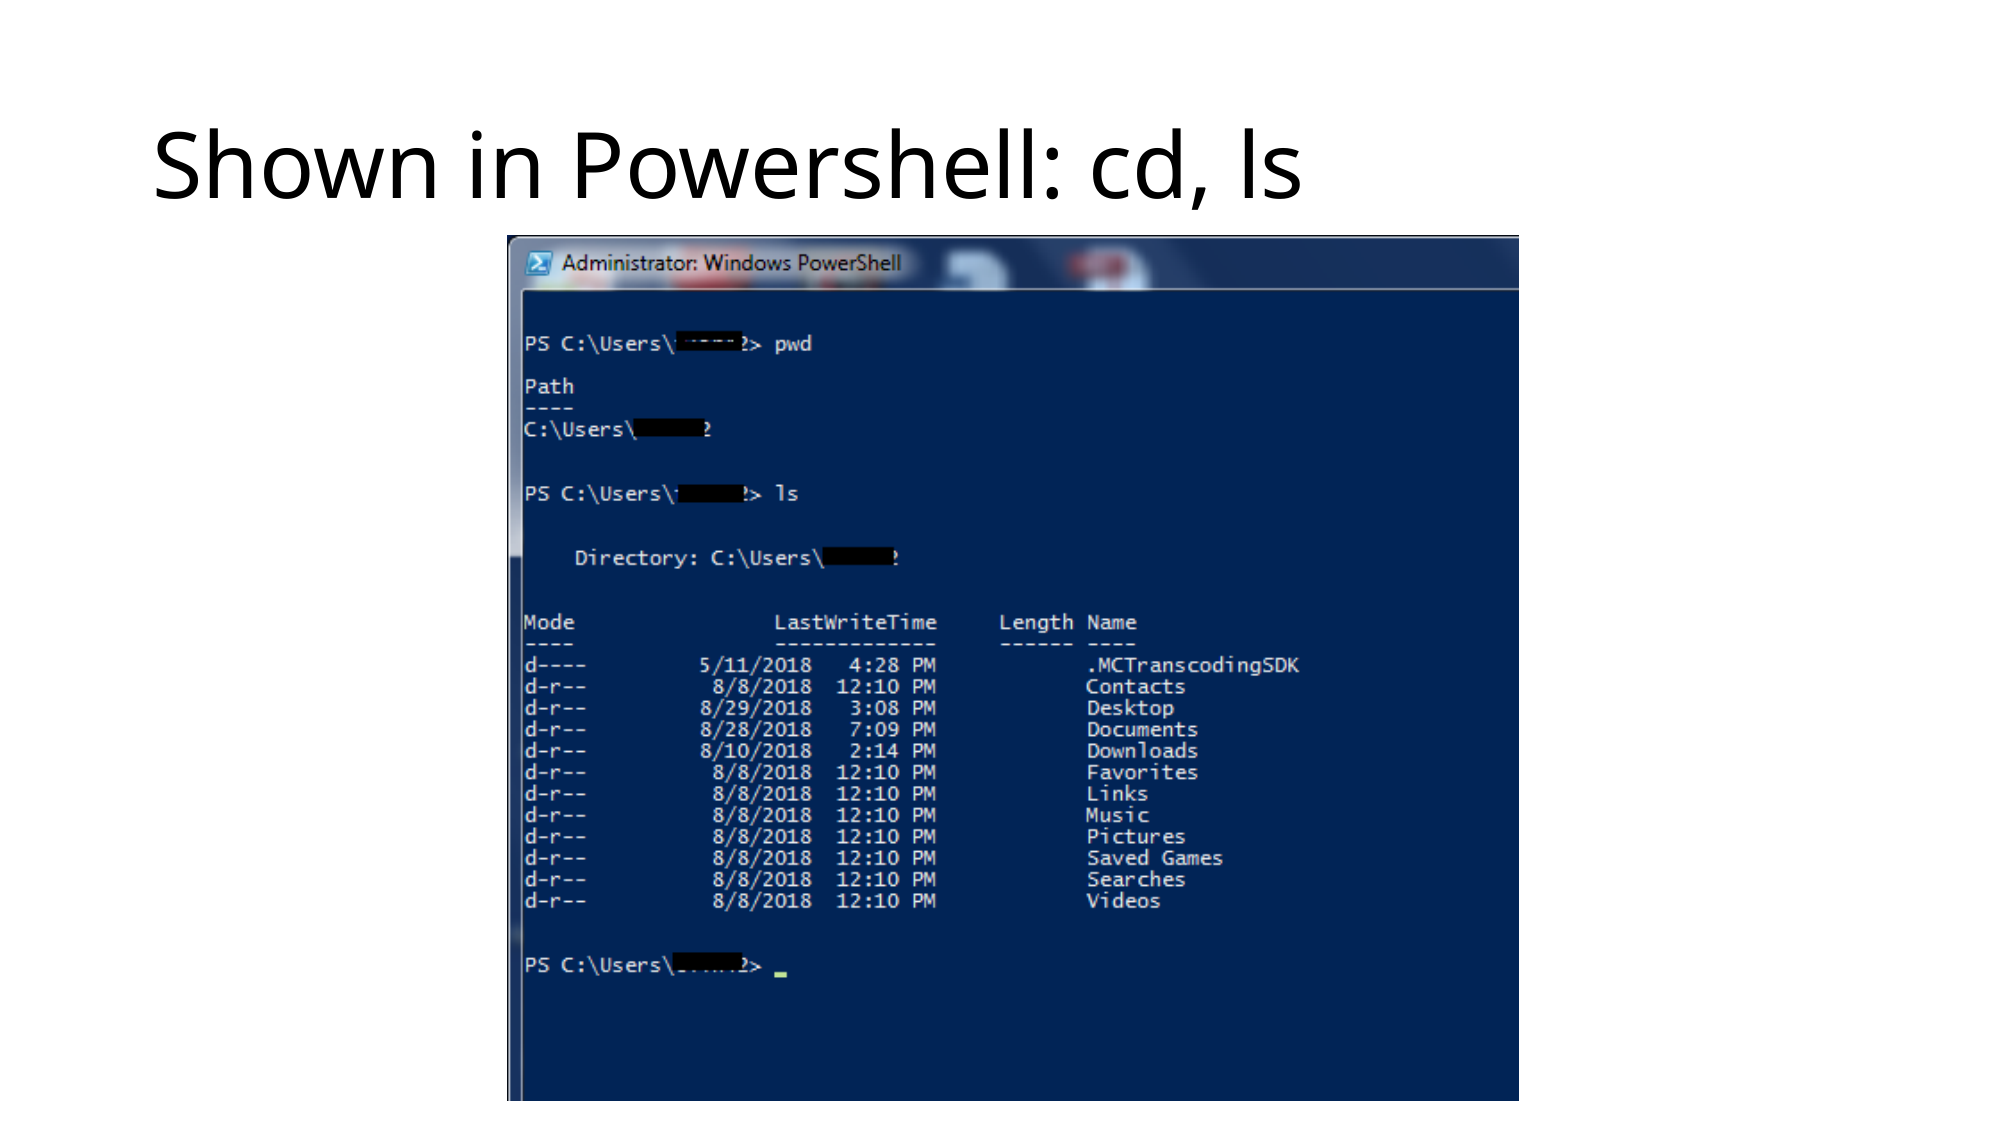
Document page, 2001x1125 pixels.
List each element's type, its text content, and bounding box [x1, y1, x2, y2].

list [507, 235, 1519, 1101]
title Shown in Powershell: cd, ls [137, 59, 1863, 278]
